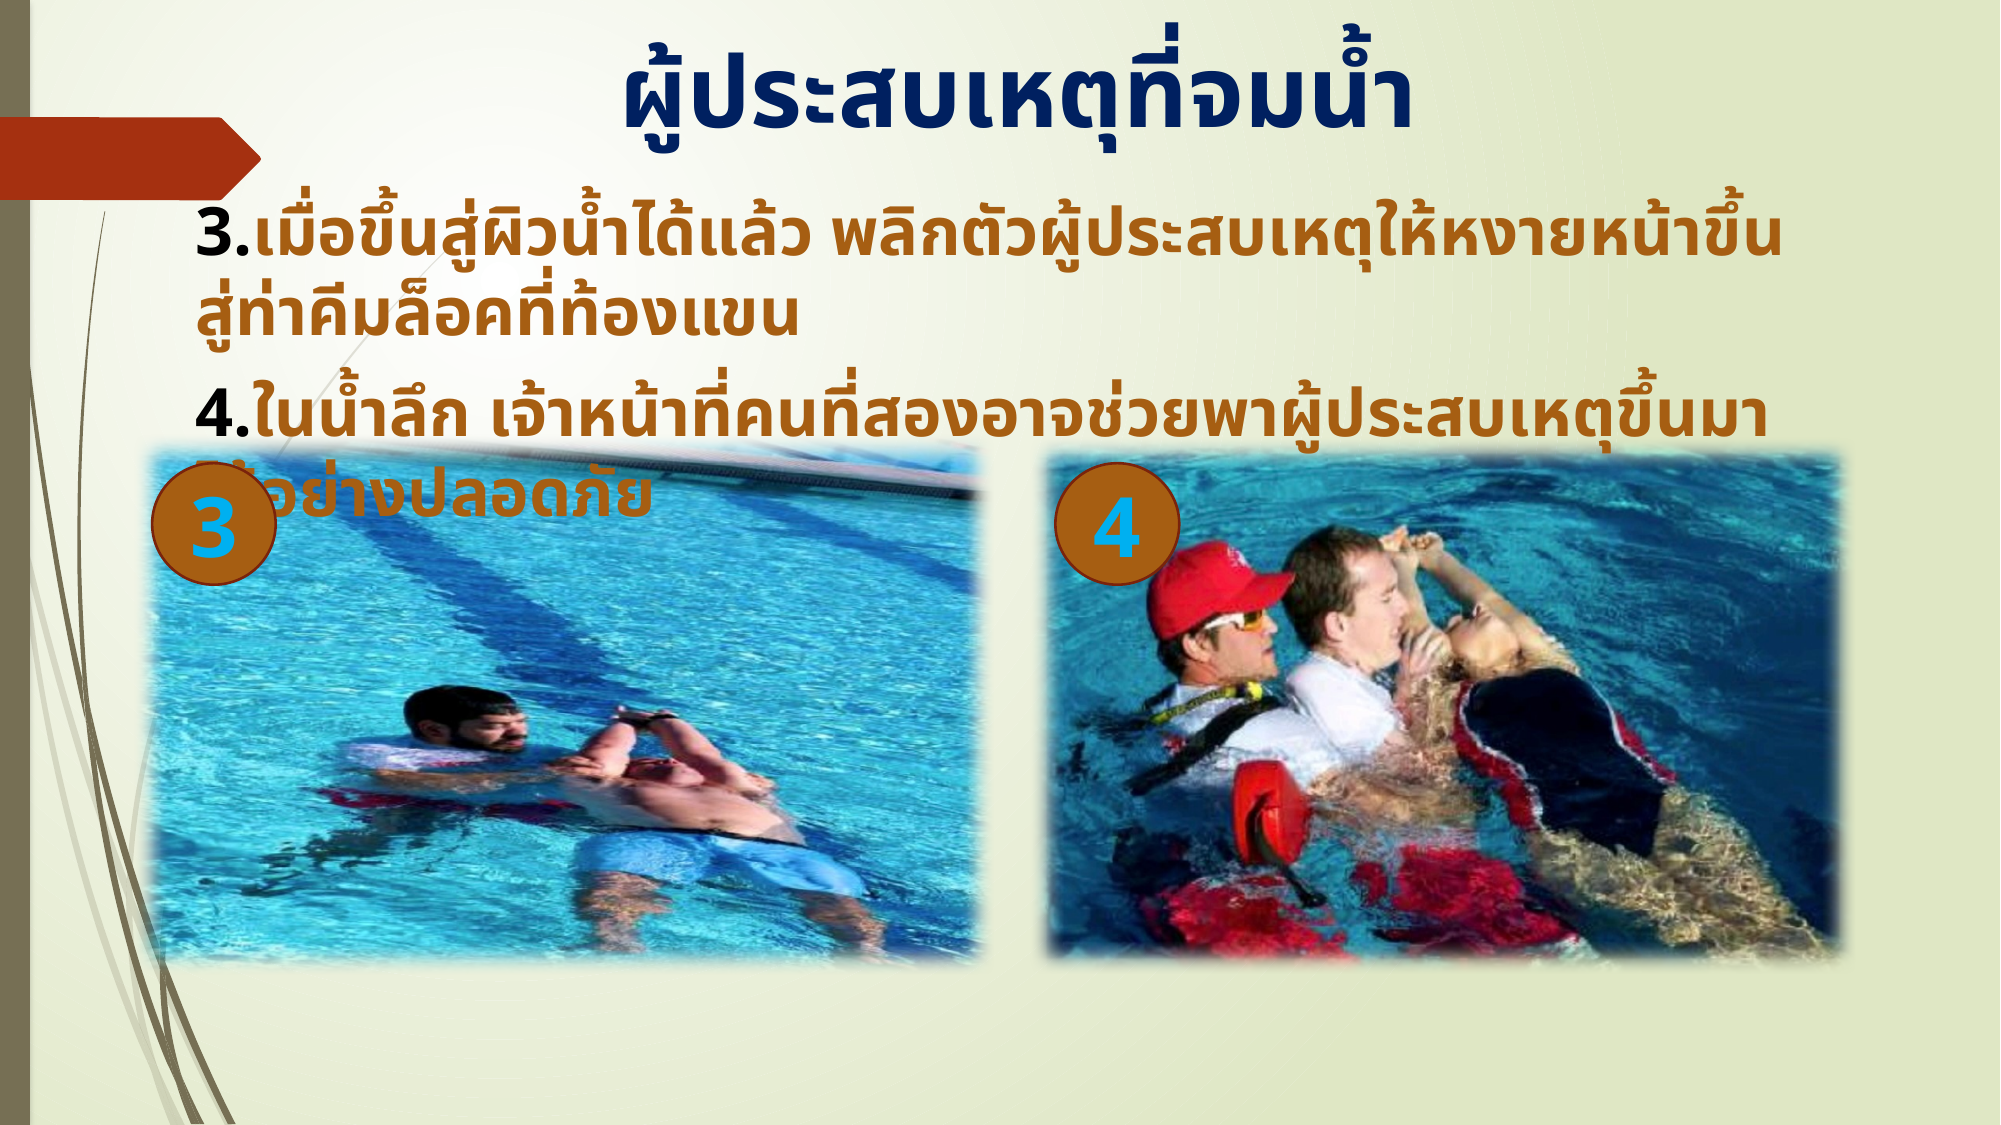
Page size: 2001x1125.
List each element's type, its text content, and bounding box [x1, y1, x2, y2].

title ผู้ประสบเหตุที่จมน้ำ [180, 19, 1830, 181]
list 3.เมื่อขึ้นสู่ผิวน้ำได้แล้ว พลิกตัวผู้ประสบเหตุให้หงายหน้าขึ้นสู่ท่าคีมล็อคที่ท้องแขน 4.ในน้ำลึก เจ้าหน้าที่คนที่สองอาจช่วยพาผู้ประสบเหตุขึ้นมาได้อย่างปลอดภัย [180, 181, 1830, 932]
picture [1029, 437, 1856, 975]
picture [134, 434, 996, 975]
